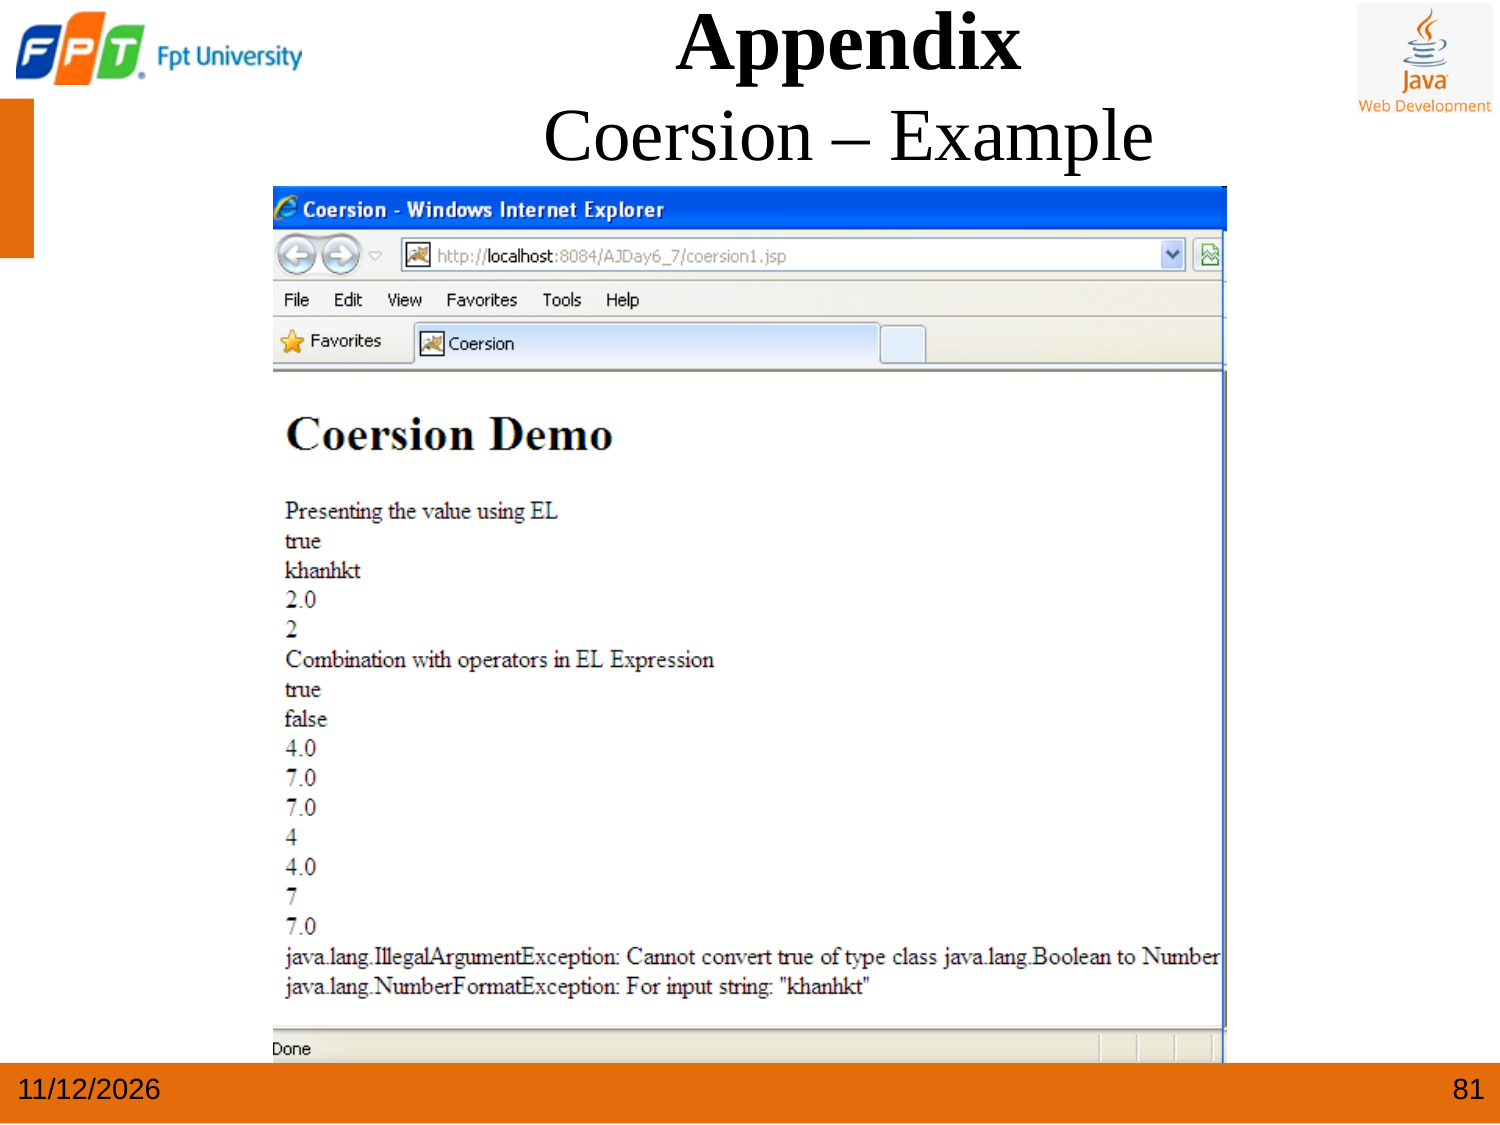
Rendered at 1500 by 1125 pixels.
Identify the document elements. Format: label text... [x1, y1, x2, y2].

picture [273, 186, 1227, 1064]
title Appendix Coersion – Example [217, 11, 1500, 150]
slide_number 81 [1050, 1063, 1500, 1124]
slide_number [2, 1063, 231, 1123]
picture [1357, 3, 1493, 11]
picture [16, 11, 217, 85]
